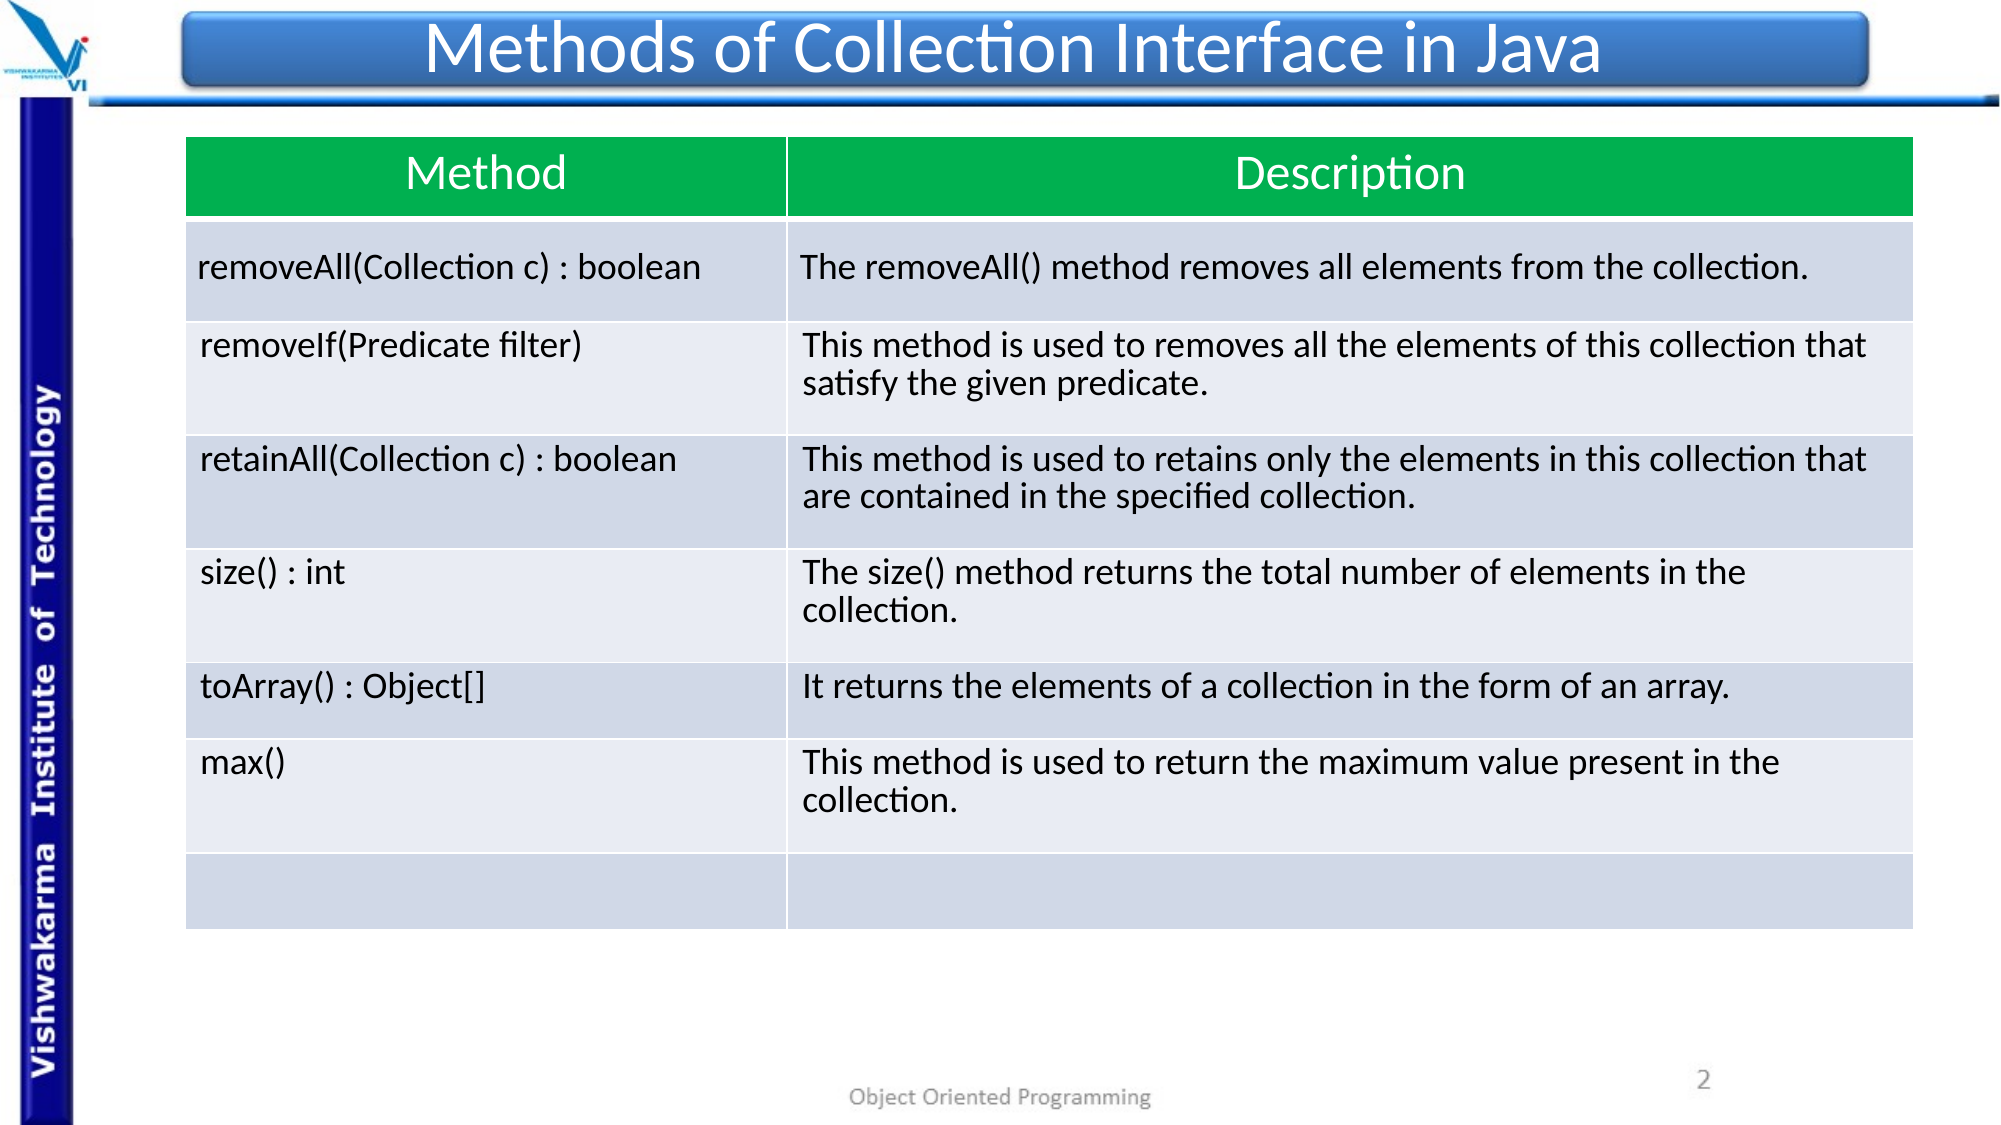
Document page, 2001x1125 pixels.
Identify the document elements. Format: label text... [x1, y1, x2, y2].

table_cell It returns the elements of a collection in the form of an array. [788, 663, 1913, 738]
table_header Description [788, 137, 1913, 216]
table_cell removeIf(Predicate filter) [186, 323, 786, 434]
table_cell [186, 854, 786, 929]
table_header Method [186, 137, 786, 216]
table_cell max() [186, 740, 786, 852]
table_cell This method is used to retains only the elements in this collection that are contained in the specified collection. [788, 436, 1913, 548]
table_cell retainAll(Collection c) : boolean [186, 436, 786, 548]
picture [0, 0, 2001, 1125]
table_cell removeAll(Collection c) : boolean [186, 222, 786, 321]
title Methods of Collection Interface in Java [114, 0, 1915, 136]
table_cell toArray() : Object[] [186, 663, 786, 738]
table_cell This method is used to removes all the elements of this collection that satisfy the given predicate. [788, 323, 1913, 434]
table_cell size() : int [186, 550, 786, 662]
table_cell This method is used to return the maximum value present in the collection. [788, 740, 1913, 852]
table_cell The removeAll() method removes all elements from the collection. [788, 222, 1913, 321]
table_cell The size() method returns the total number of elements in the collection. [788, 550, 1913, 662]
table_cell [788, 854, 1913, 929]
